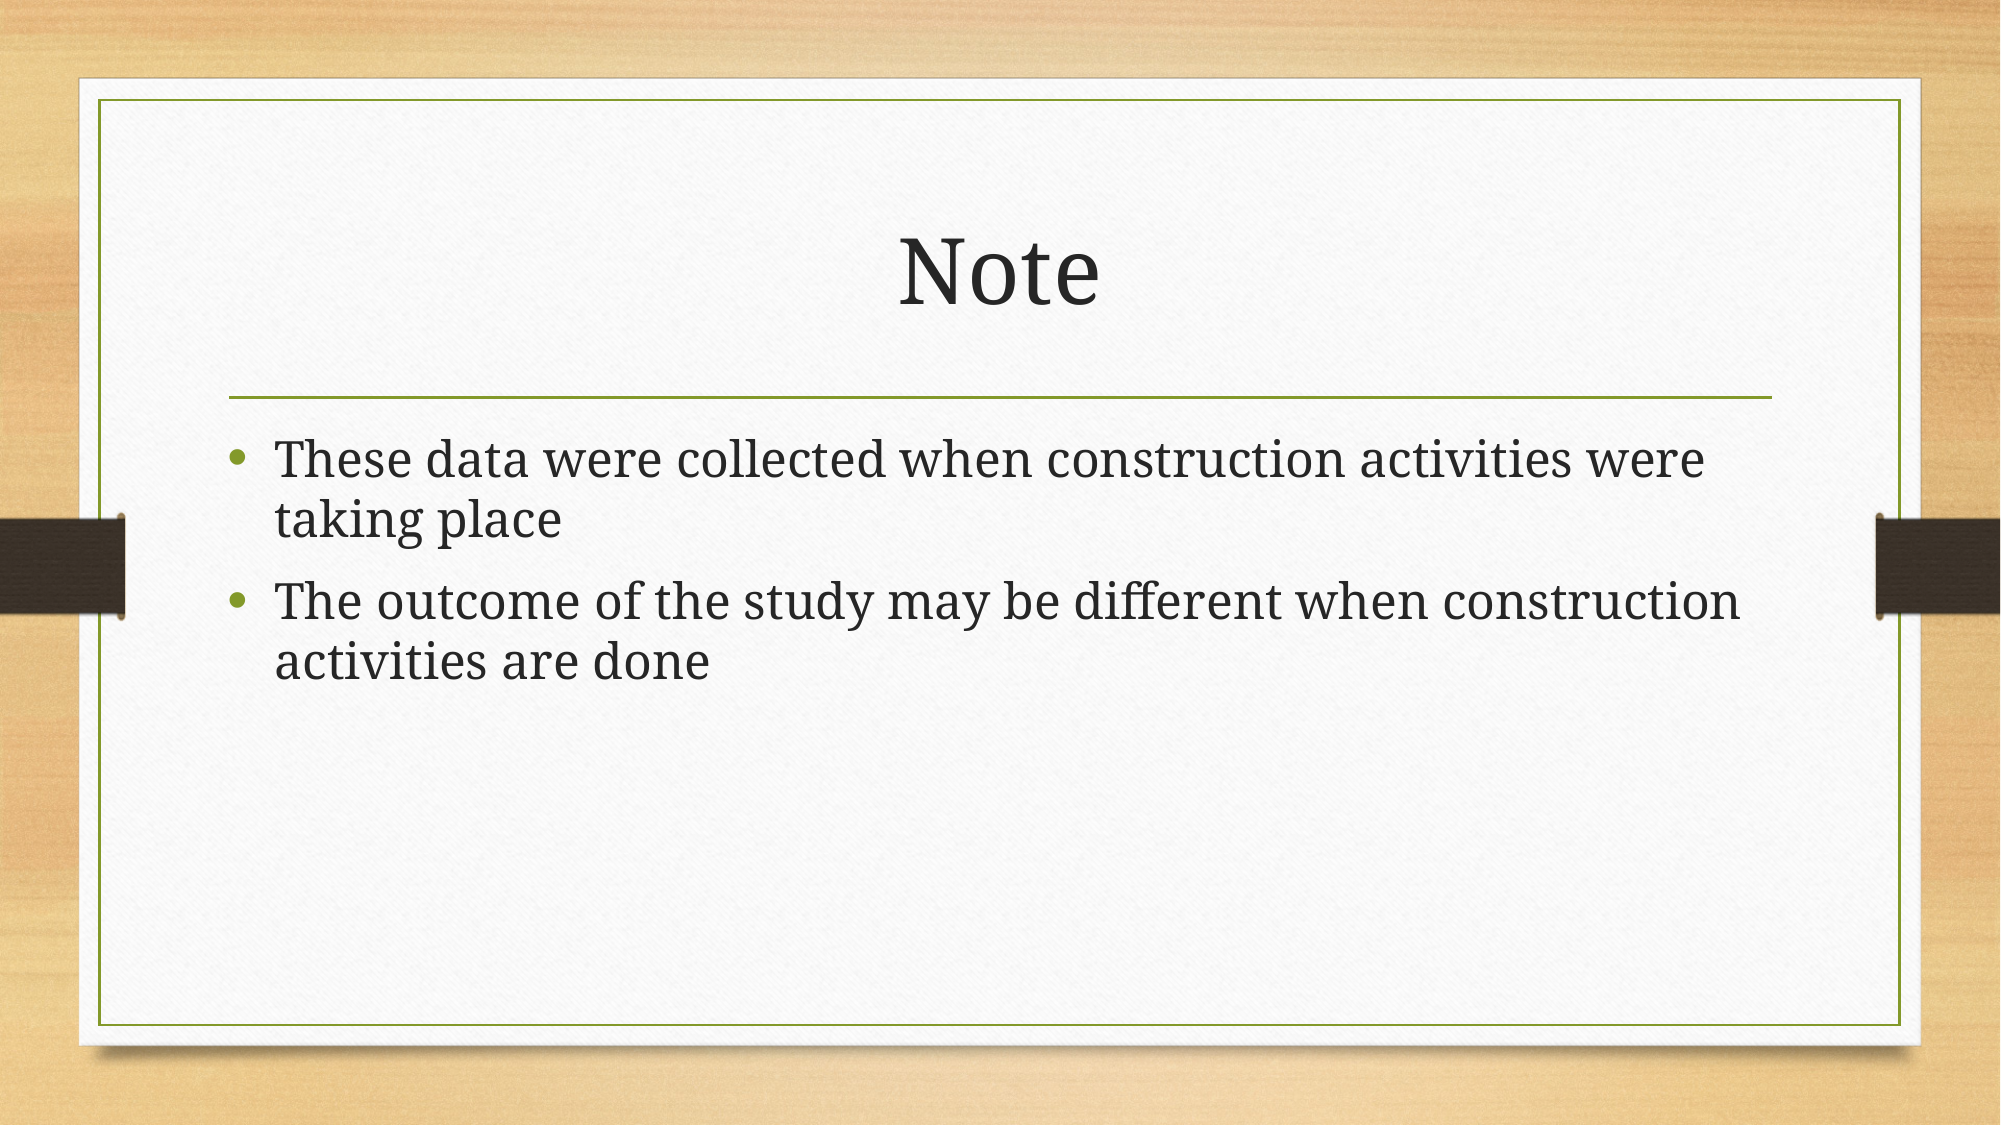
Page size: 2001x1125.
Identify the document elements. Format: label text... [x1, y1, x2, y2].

picture [0, 0, 2001, 1125]
title Note [212, 161, 1788, 375]
list These data were collected when construction activities were taking place The outcome of the study may be different when construction activities are done [212, 419, 1788, 964]
